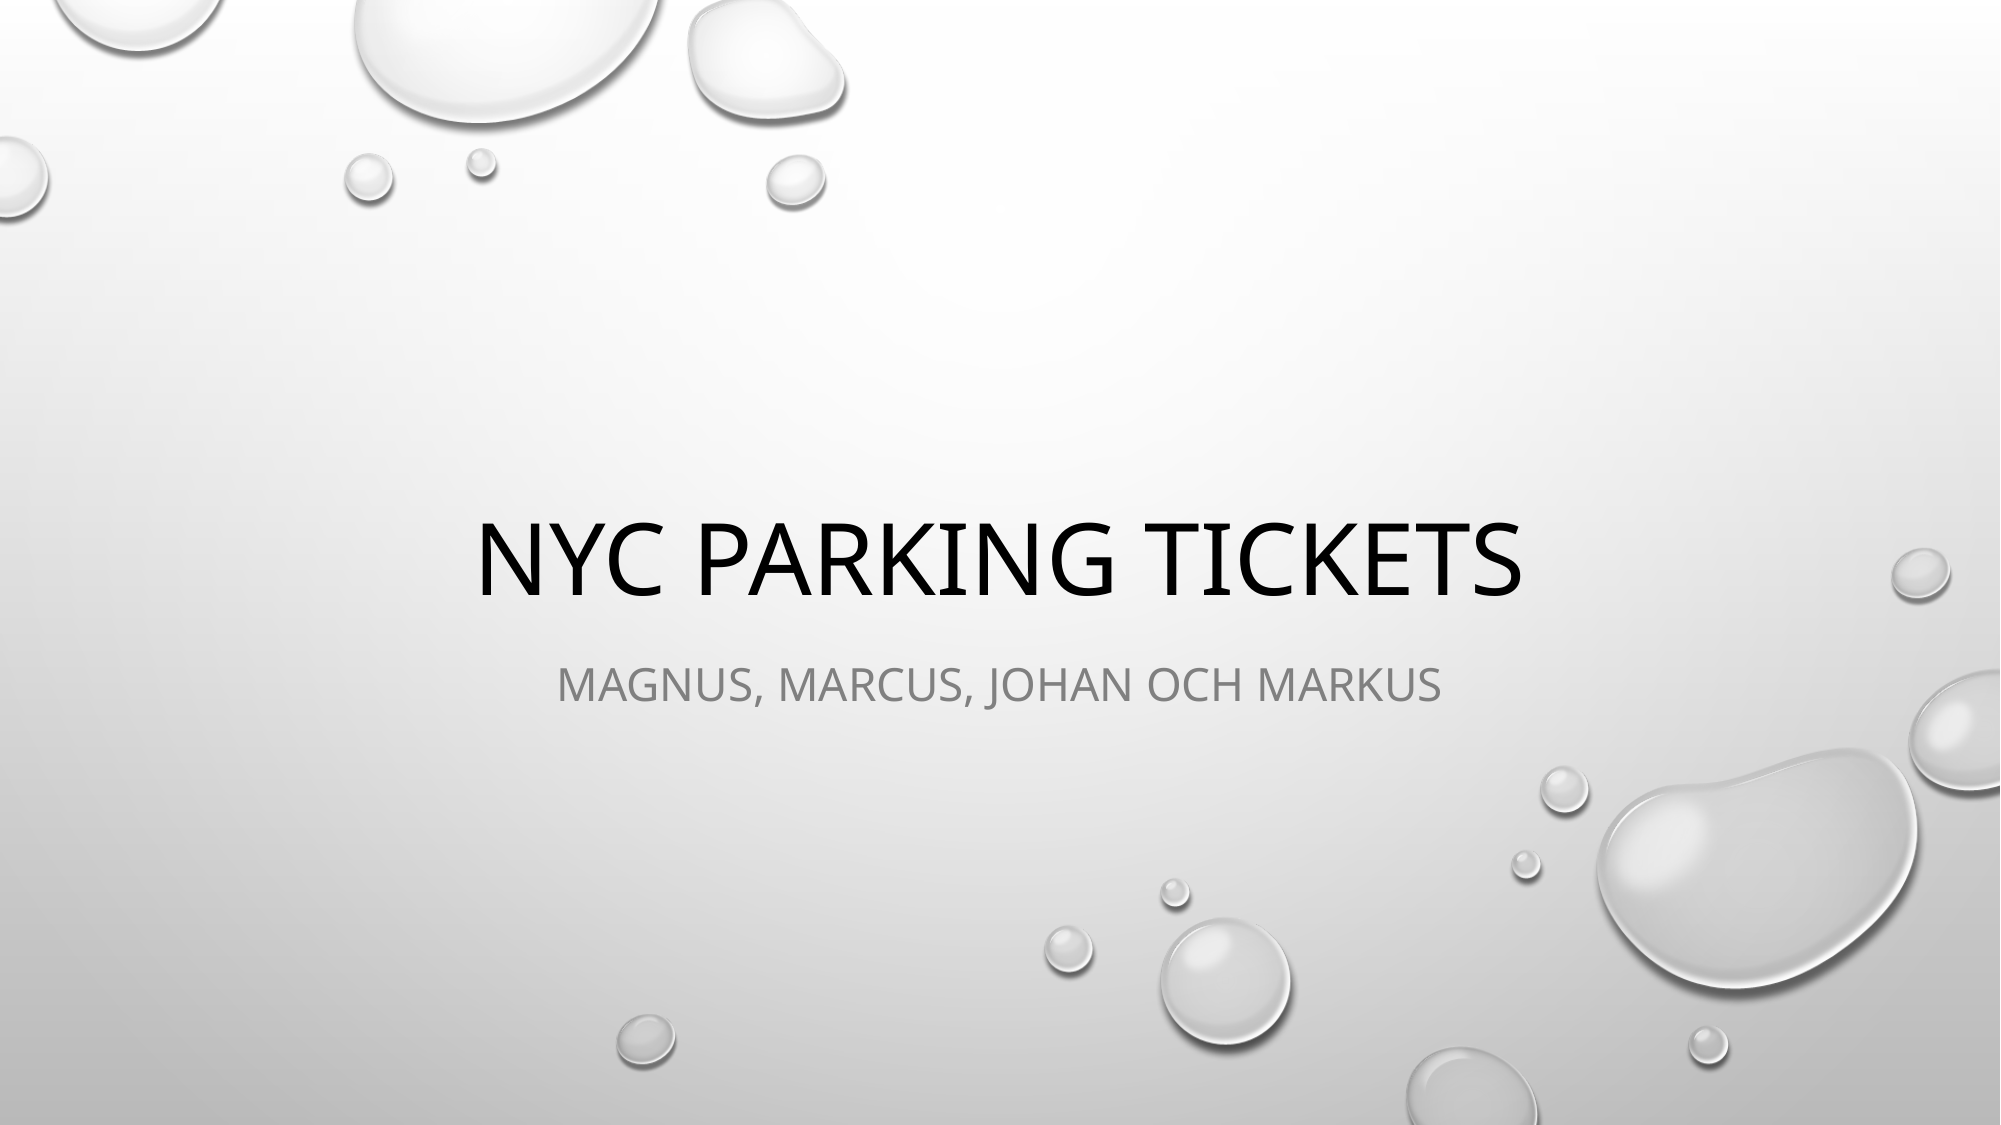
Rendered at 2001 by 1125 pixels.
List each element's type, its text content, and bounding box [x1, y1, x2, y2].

picture [0, 0, 2000, 1125]
title NYC Parking Tickets [287, 213, 1713, 625]
subtitle Magnus, Marcus, Johan och Markus [287, 637, 1713, 863]
